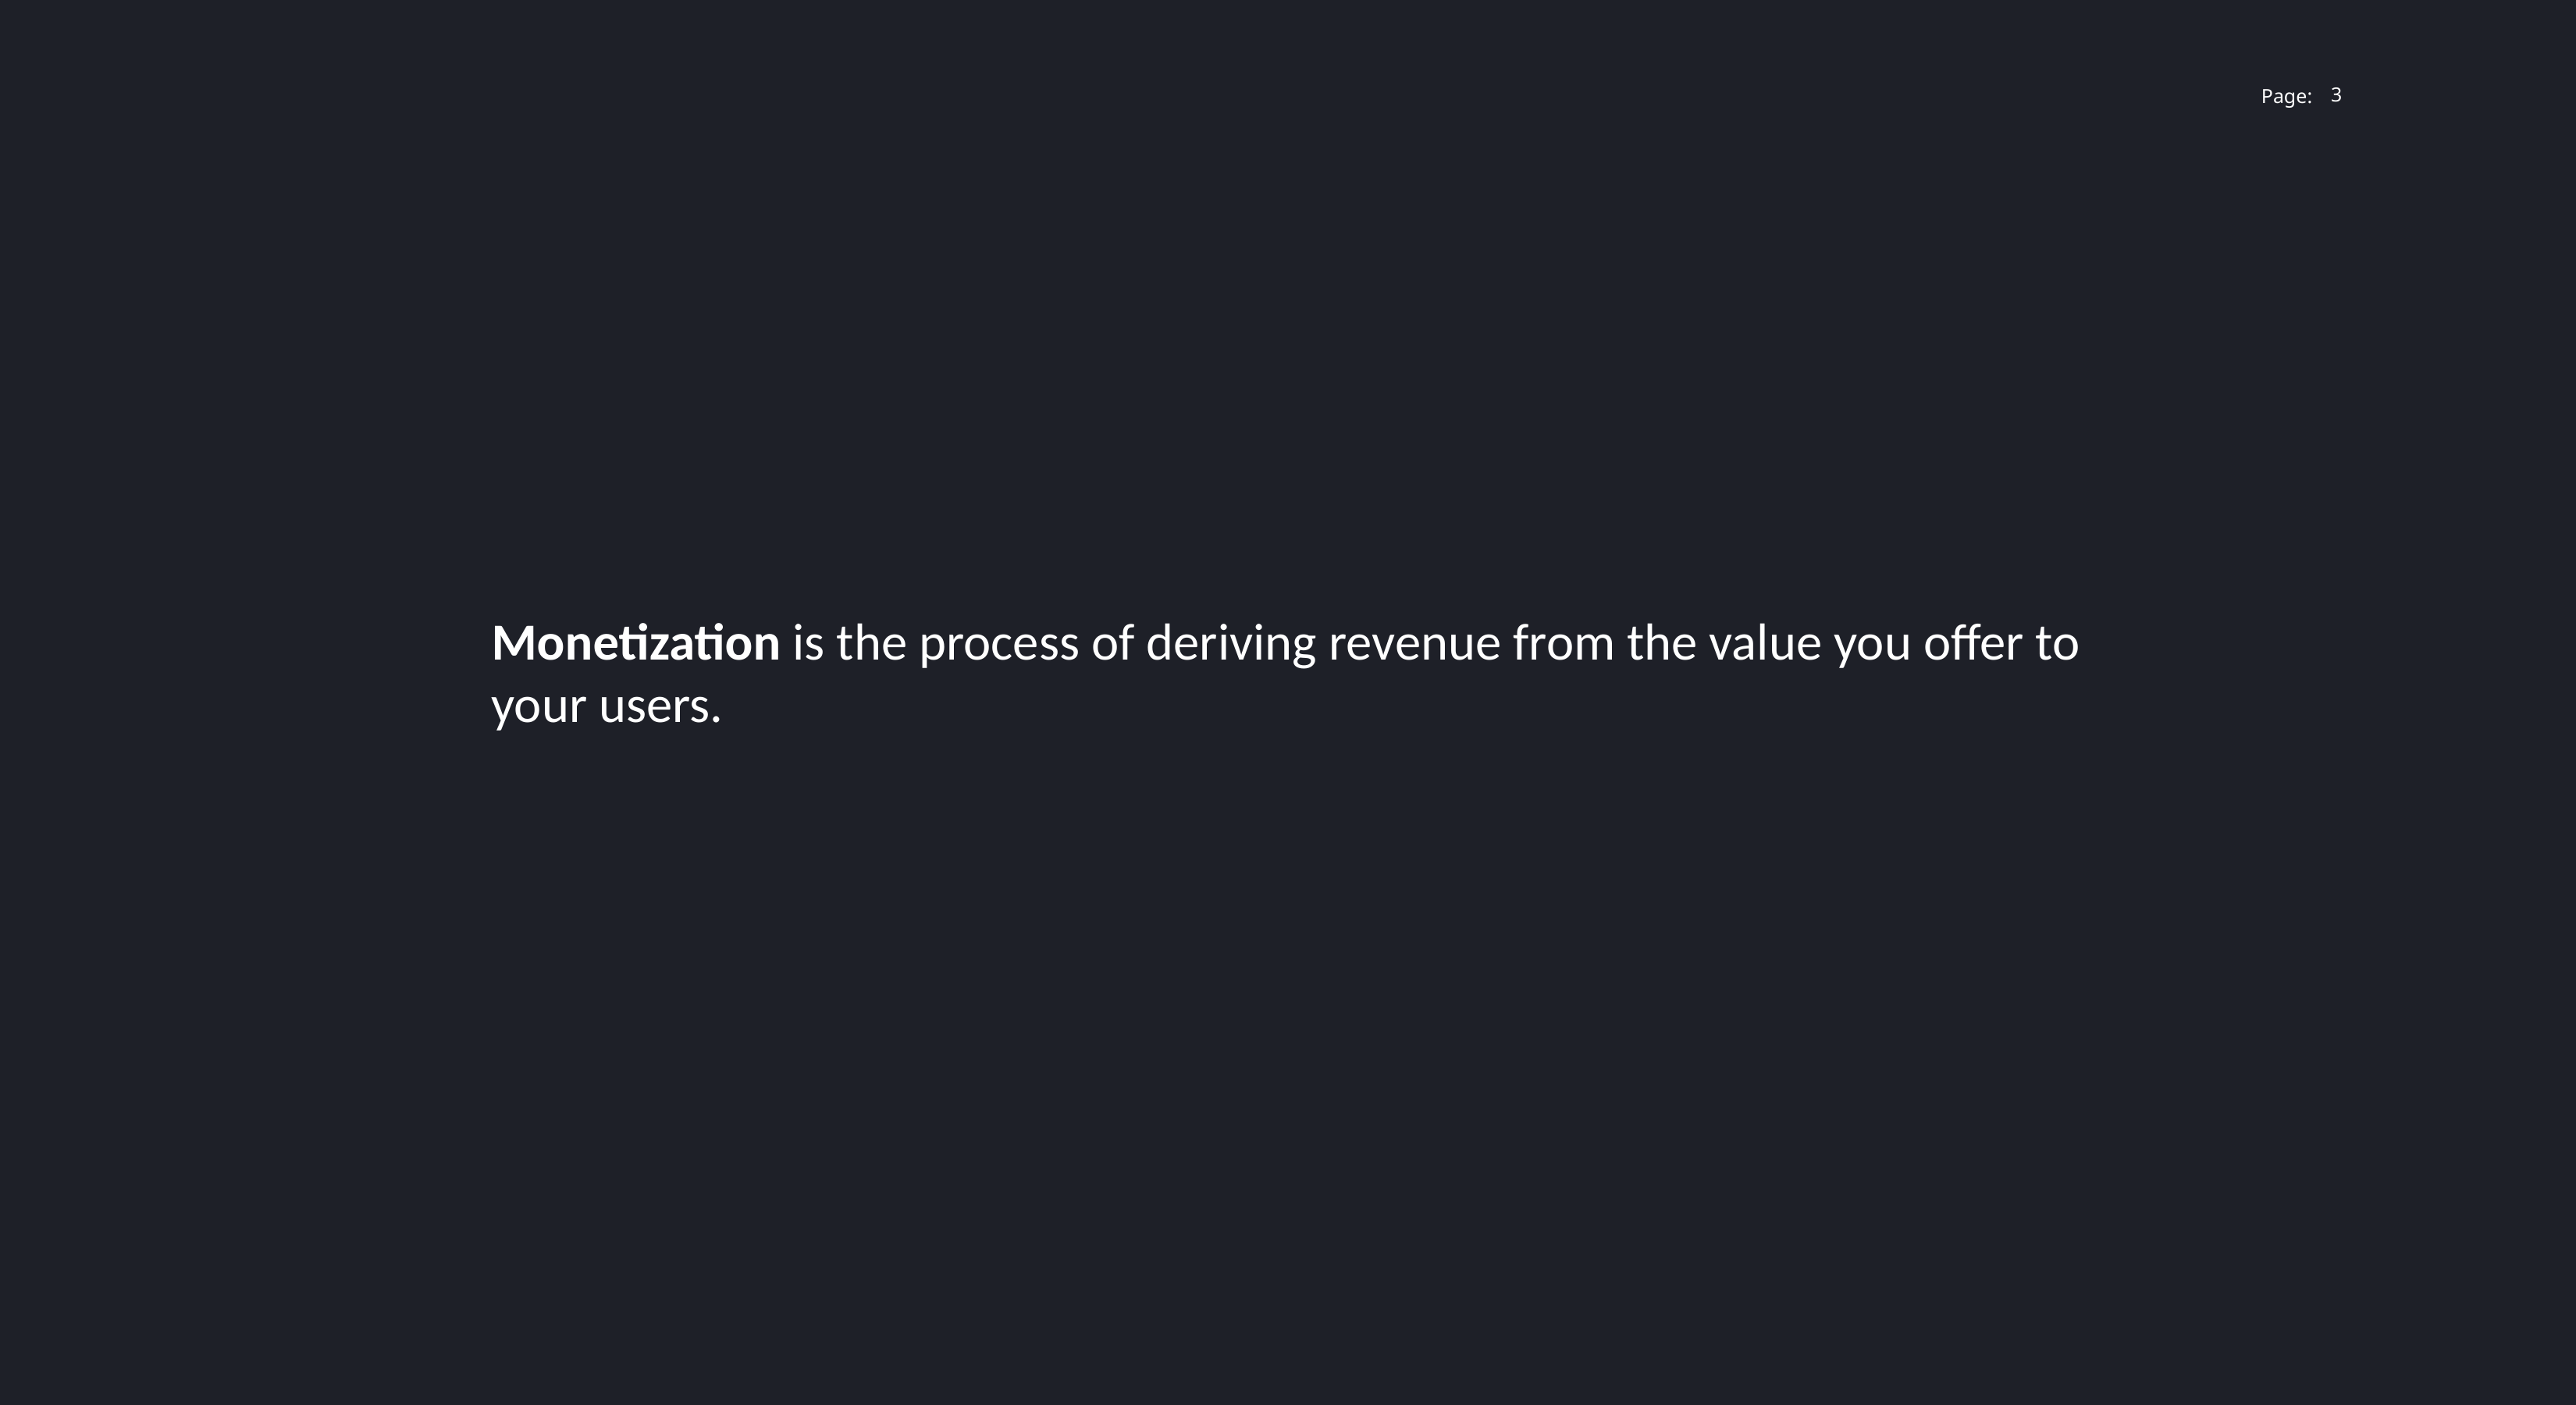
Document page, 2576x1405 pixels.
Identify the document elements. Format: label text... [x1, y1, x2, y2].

slide_number 3 [2316, 77, 2349, 113]
text_box Monetization is the process of deriving revenue from the value you offer to your users. [479, 602, 2097, 801]
